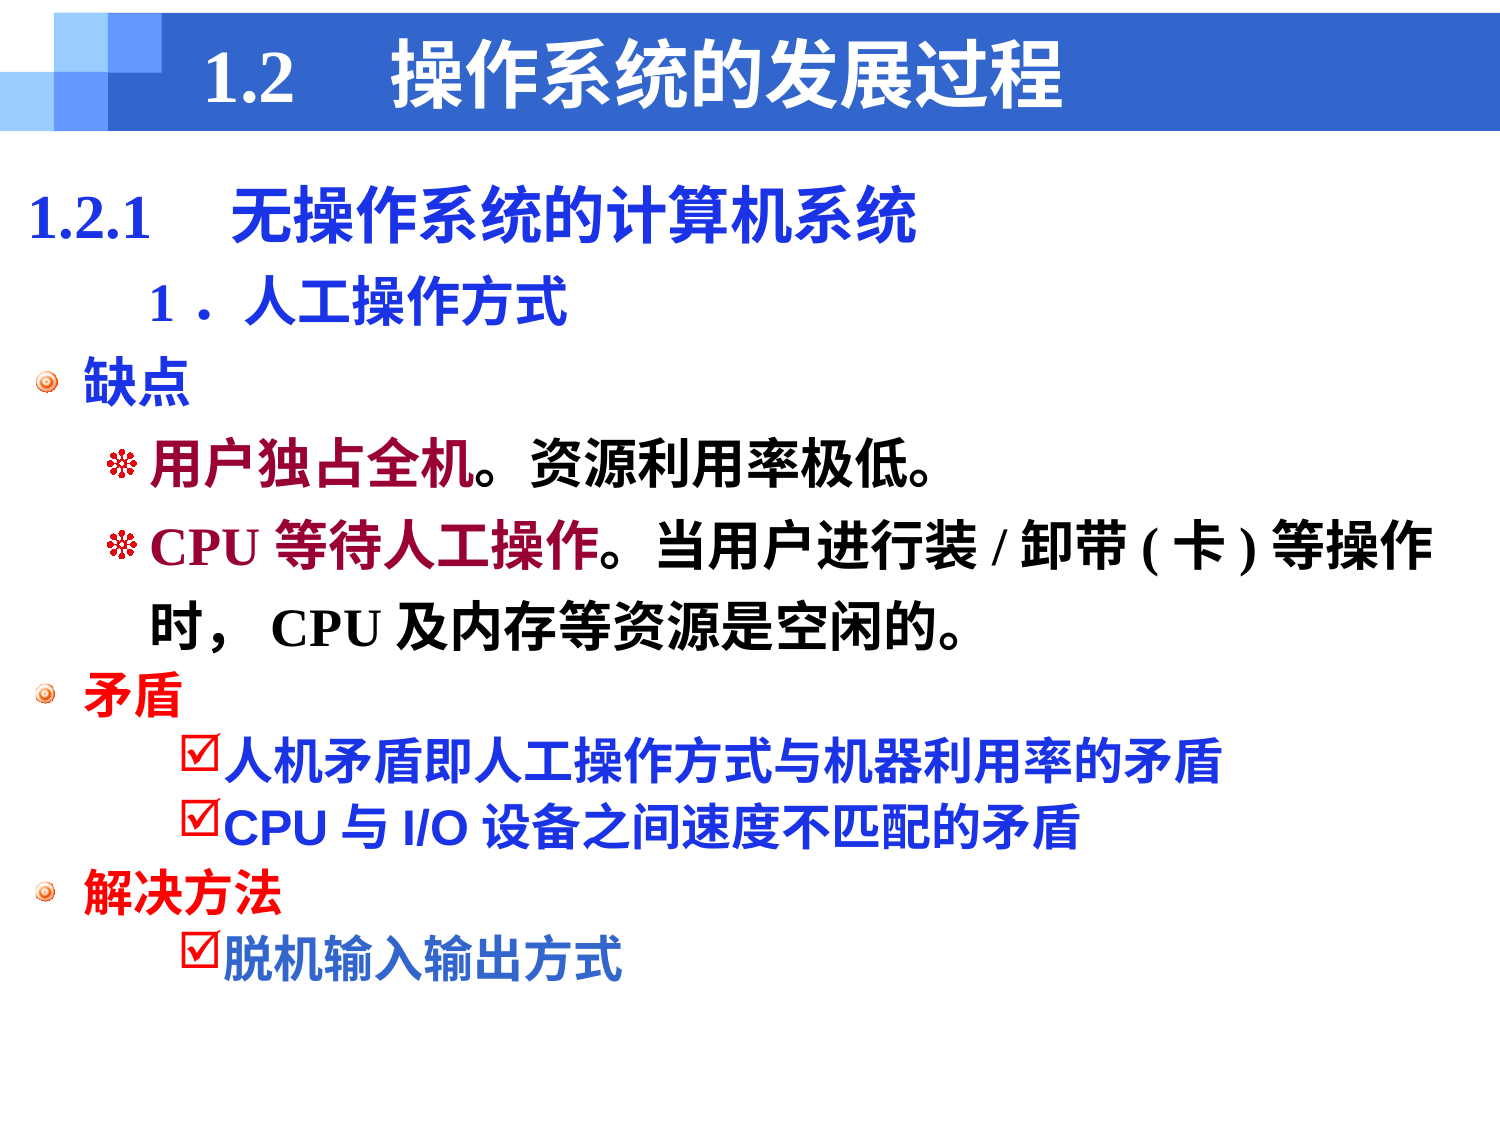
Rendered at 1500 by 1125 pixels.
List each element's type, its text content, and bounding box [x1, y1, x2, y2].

picture [27, 873, 63, 909]
picture [27, 675, 63, 711]
list 1.2.1 无操作系统的计算机系统 1．人工操作方式 缺点 用户独占全机。资源利用率极低。 CPU等待人工操作。当用户进行装/卸带(卡)等操作时，CPU及内存等资源是空闲的。 矛盾 人机矛盾即人工操作方式与机器利用率的矛盾 CPU与I/O设备之间速度不匹配的矛盾 解决方法 脱机输入输出方式 [12, 149, 1475, 1063]
title 1.2 操作系统的发展过程 [187, 16, 1425, 129]
picture [102, 443, 141, 482]
picture [27, 362, 66, 400]
picture [102, 524, 141, 563]
